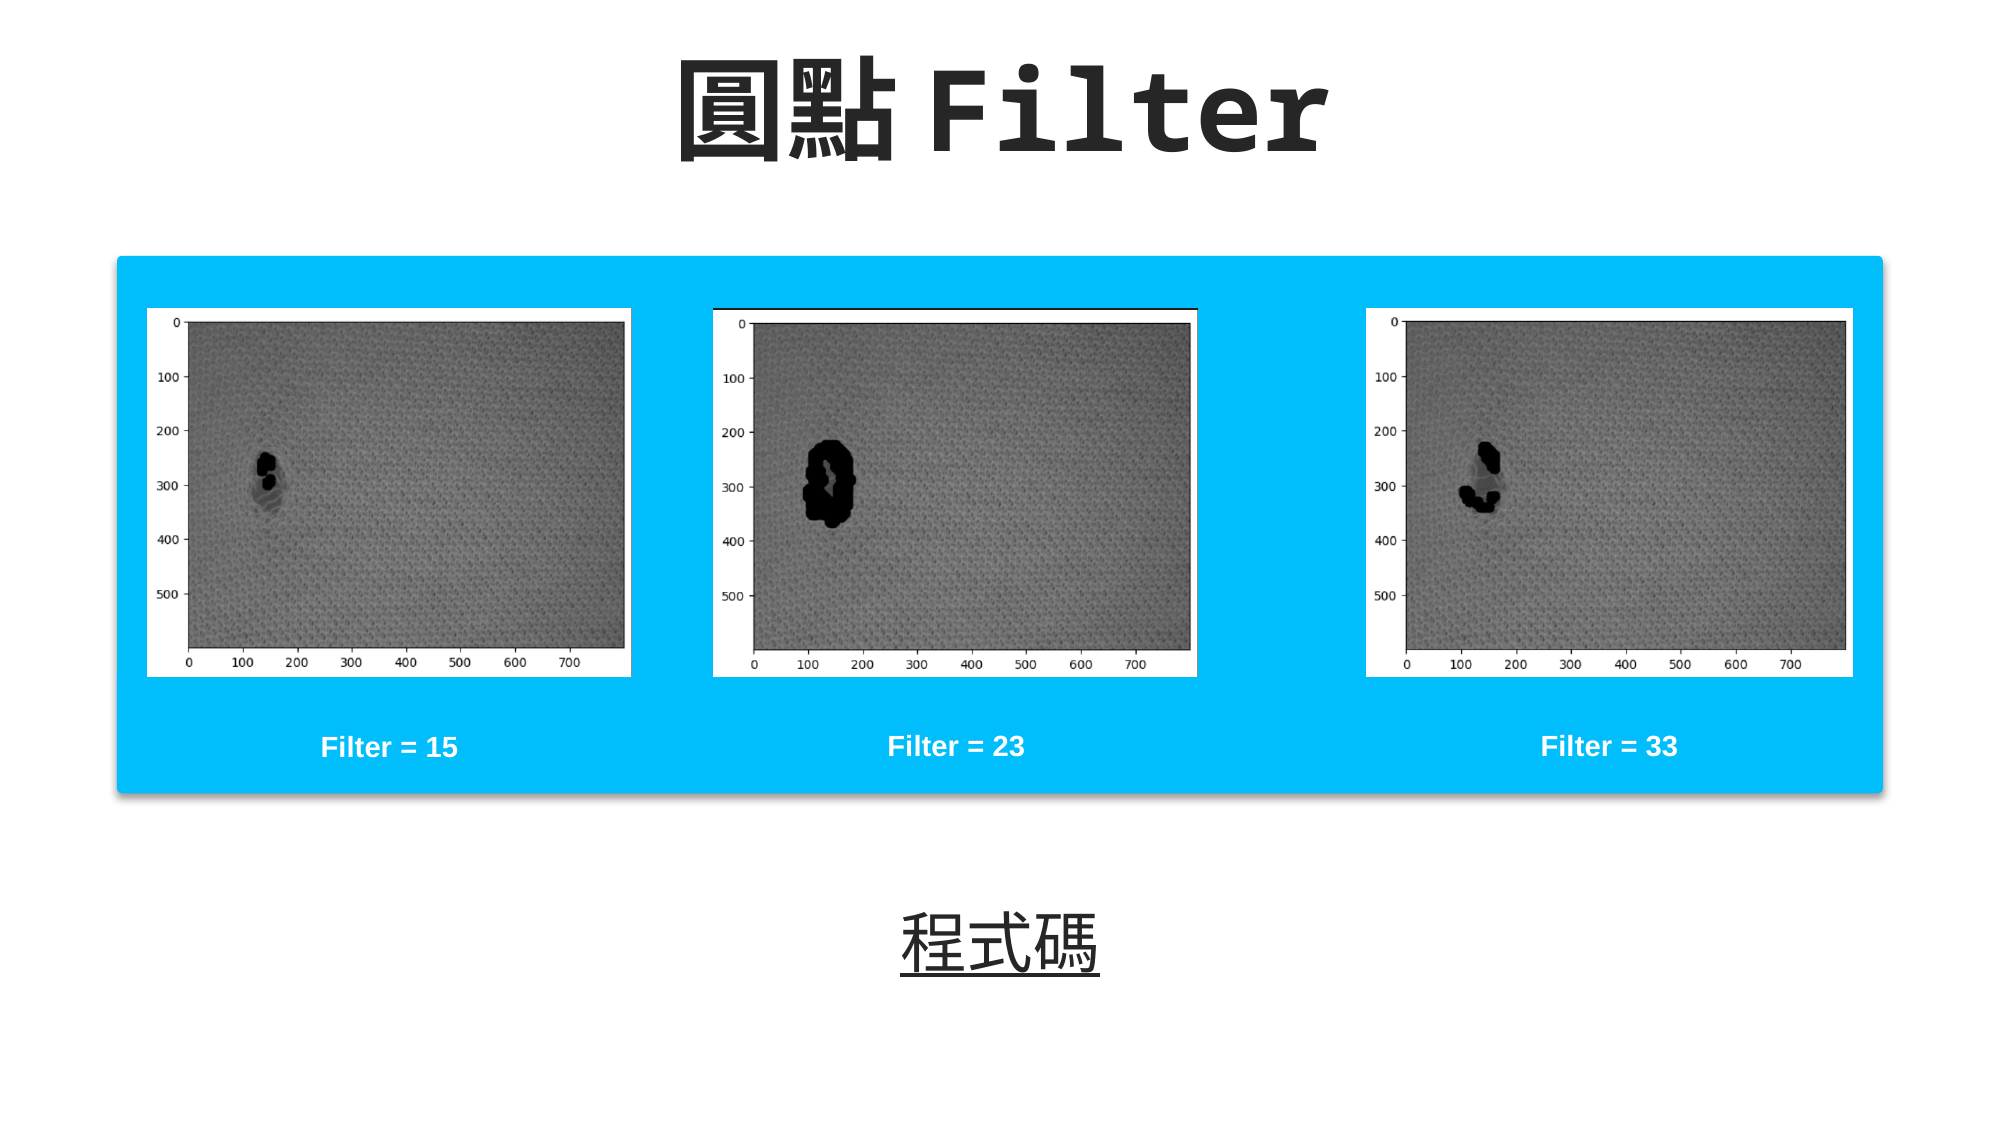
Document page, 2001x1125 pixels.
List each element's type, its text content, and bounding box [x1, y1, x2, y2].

picture [148, 309, 631, 676]
picture [1367, 309, 1852, 676]
text_box Filter = 23 [811, 720, 1101, 771]
text_box 程式碼 [859, 948, 1141, 1005]
list 圓點Filter [53, 55, 1952, 175]
text_box Filter = 15 [245, 721, 534, 772]
text_box Filter = 33 [1465, 720, 1754, 771]
picture [714, 309, 1197, 676]
